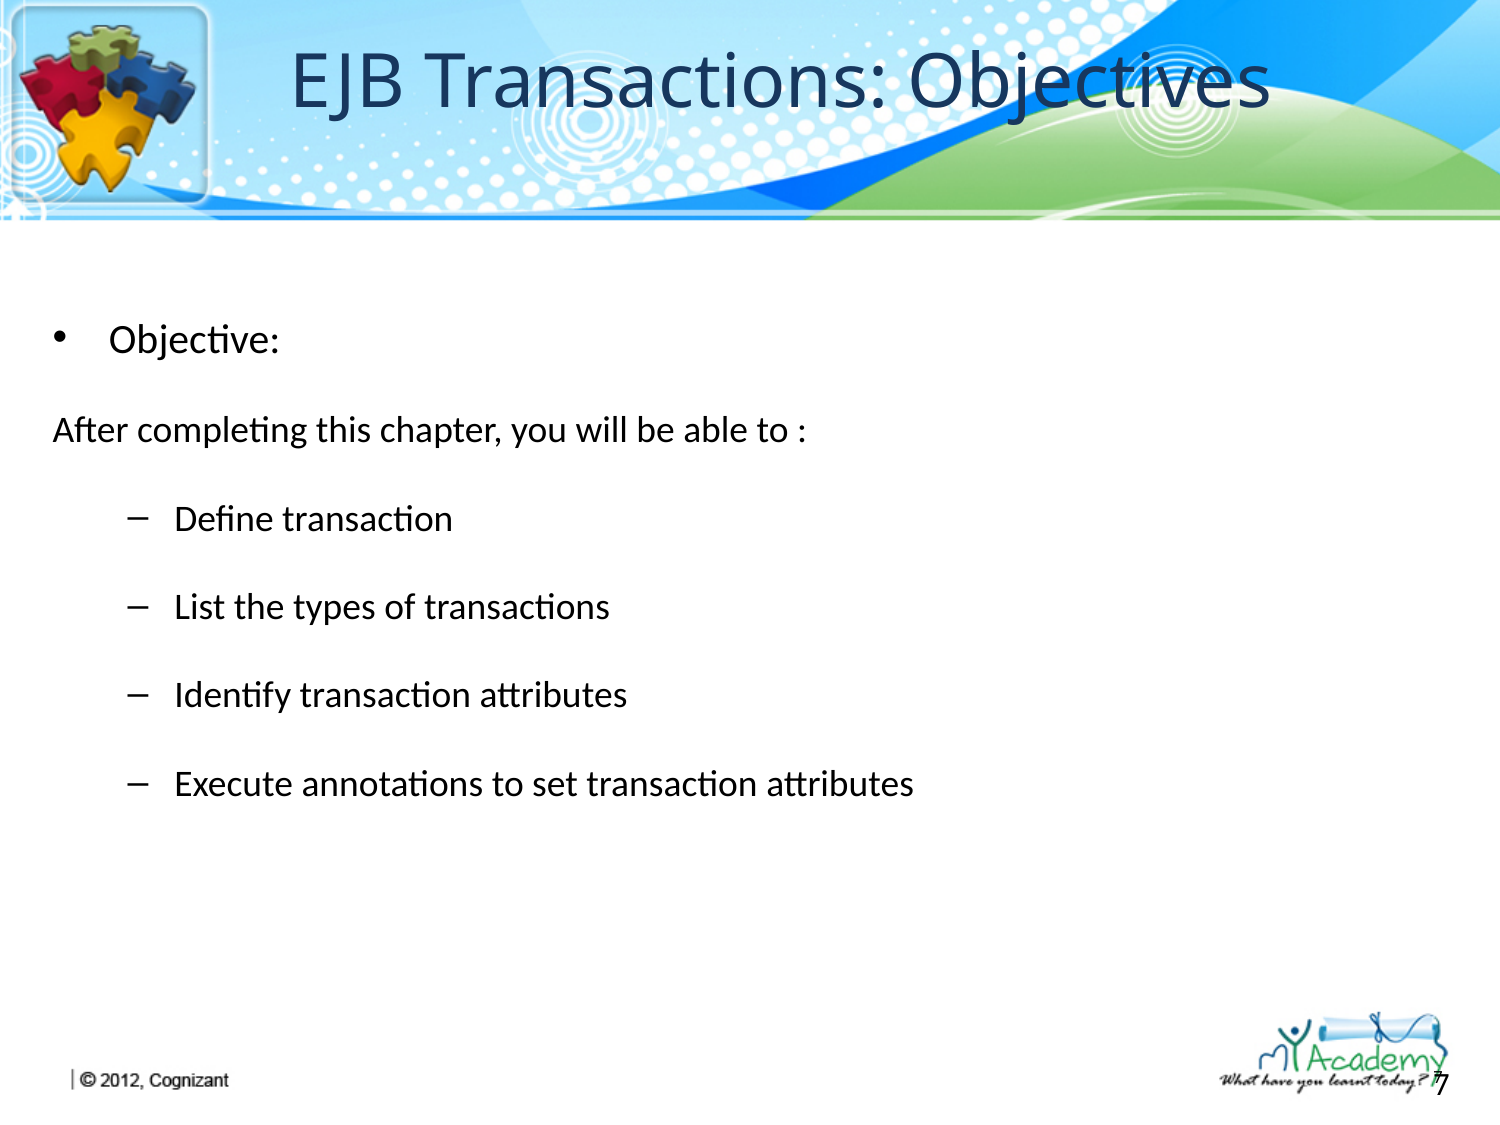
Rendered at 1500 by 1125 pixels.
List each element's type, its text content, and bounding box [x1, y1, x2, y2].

title EJB Transactions: Objectives [275, 33, 1400, 122]
list Objective: After completing this chapter, you will be able to : Define transaction List the types of transactions Identify transaction attributes Execute annotations to set transaction attributes [37, 263, 1463, 1076]
picture [0, 0, 1500, 1125]
text_box 7 [1418, 1059, 1492, 1112]
